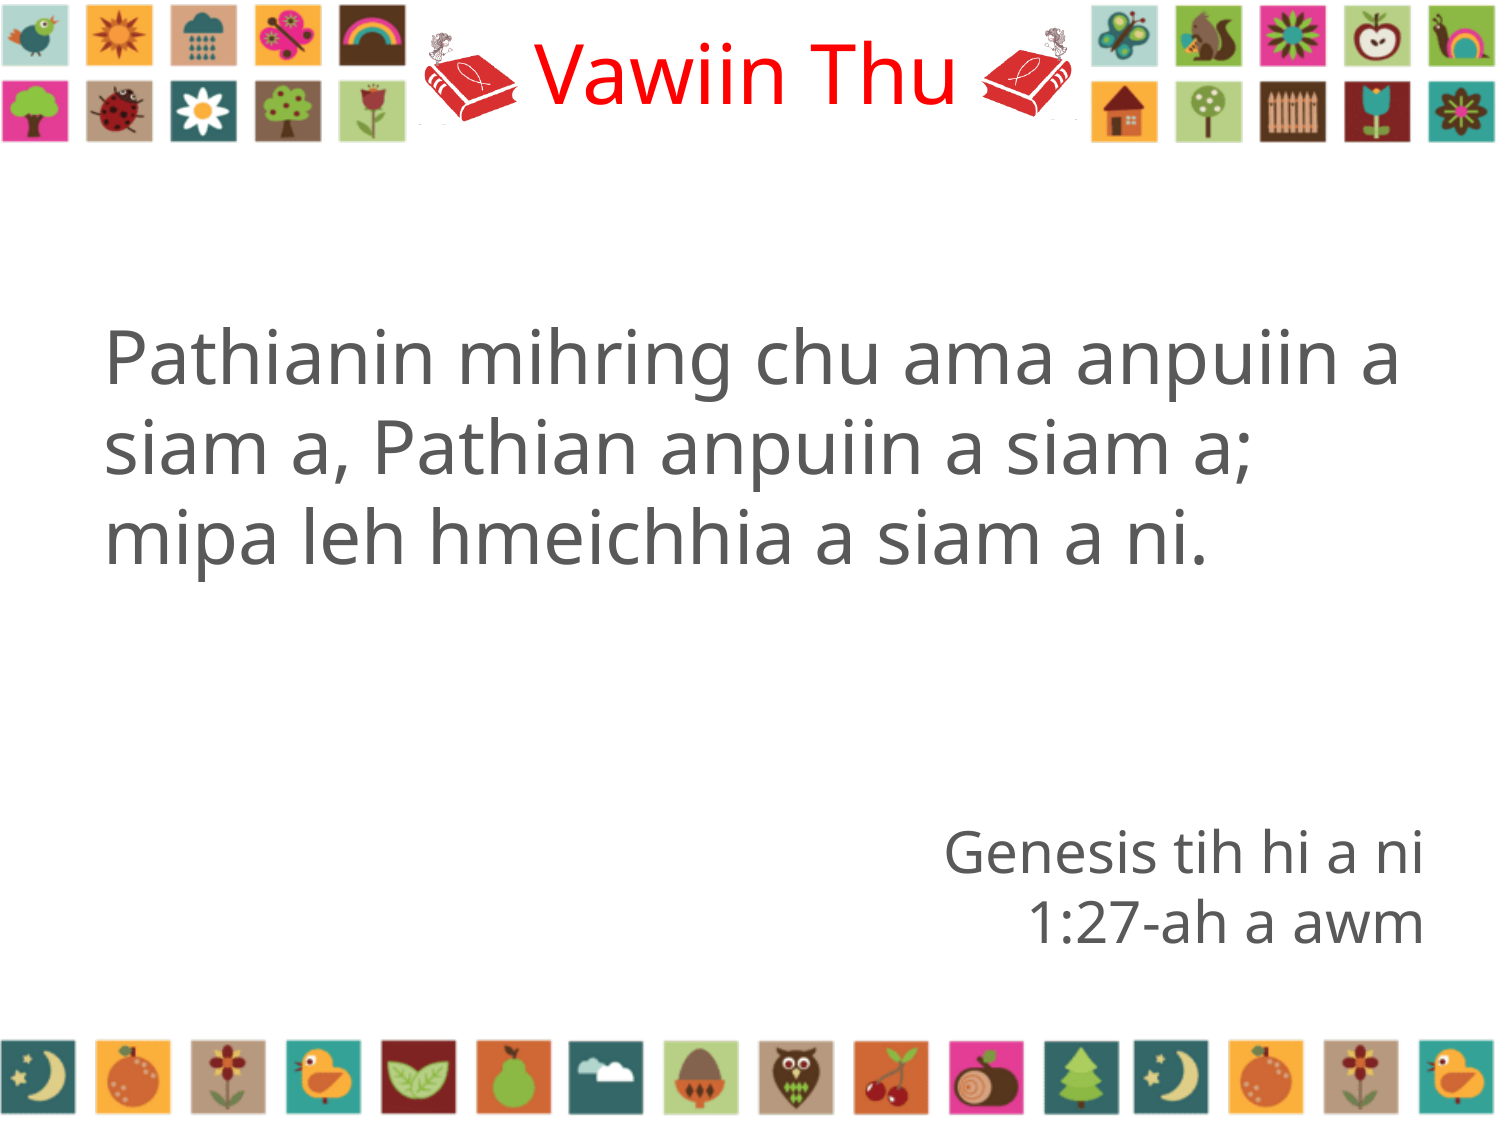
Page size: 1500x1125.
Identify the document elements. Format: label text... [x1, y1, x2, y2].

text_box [0, 1028, 1500, 1118]
text_box Genesis tih hi a ni 1:27-ah a awm [808, 807, 1441, 963]
picture [950, 3, 1500, 150]
text_box Pathianin mihring chu ama anpuiin a siam a, Pathian anpuiin a siam a; mipa leh hmeichhia a siam a ni. [88, 302, 1436, 588]
text_box Vawiin Thu [425, 13, 1077, 129]
picture [0, 3, 550, 150]
